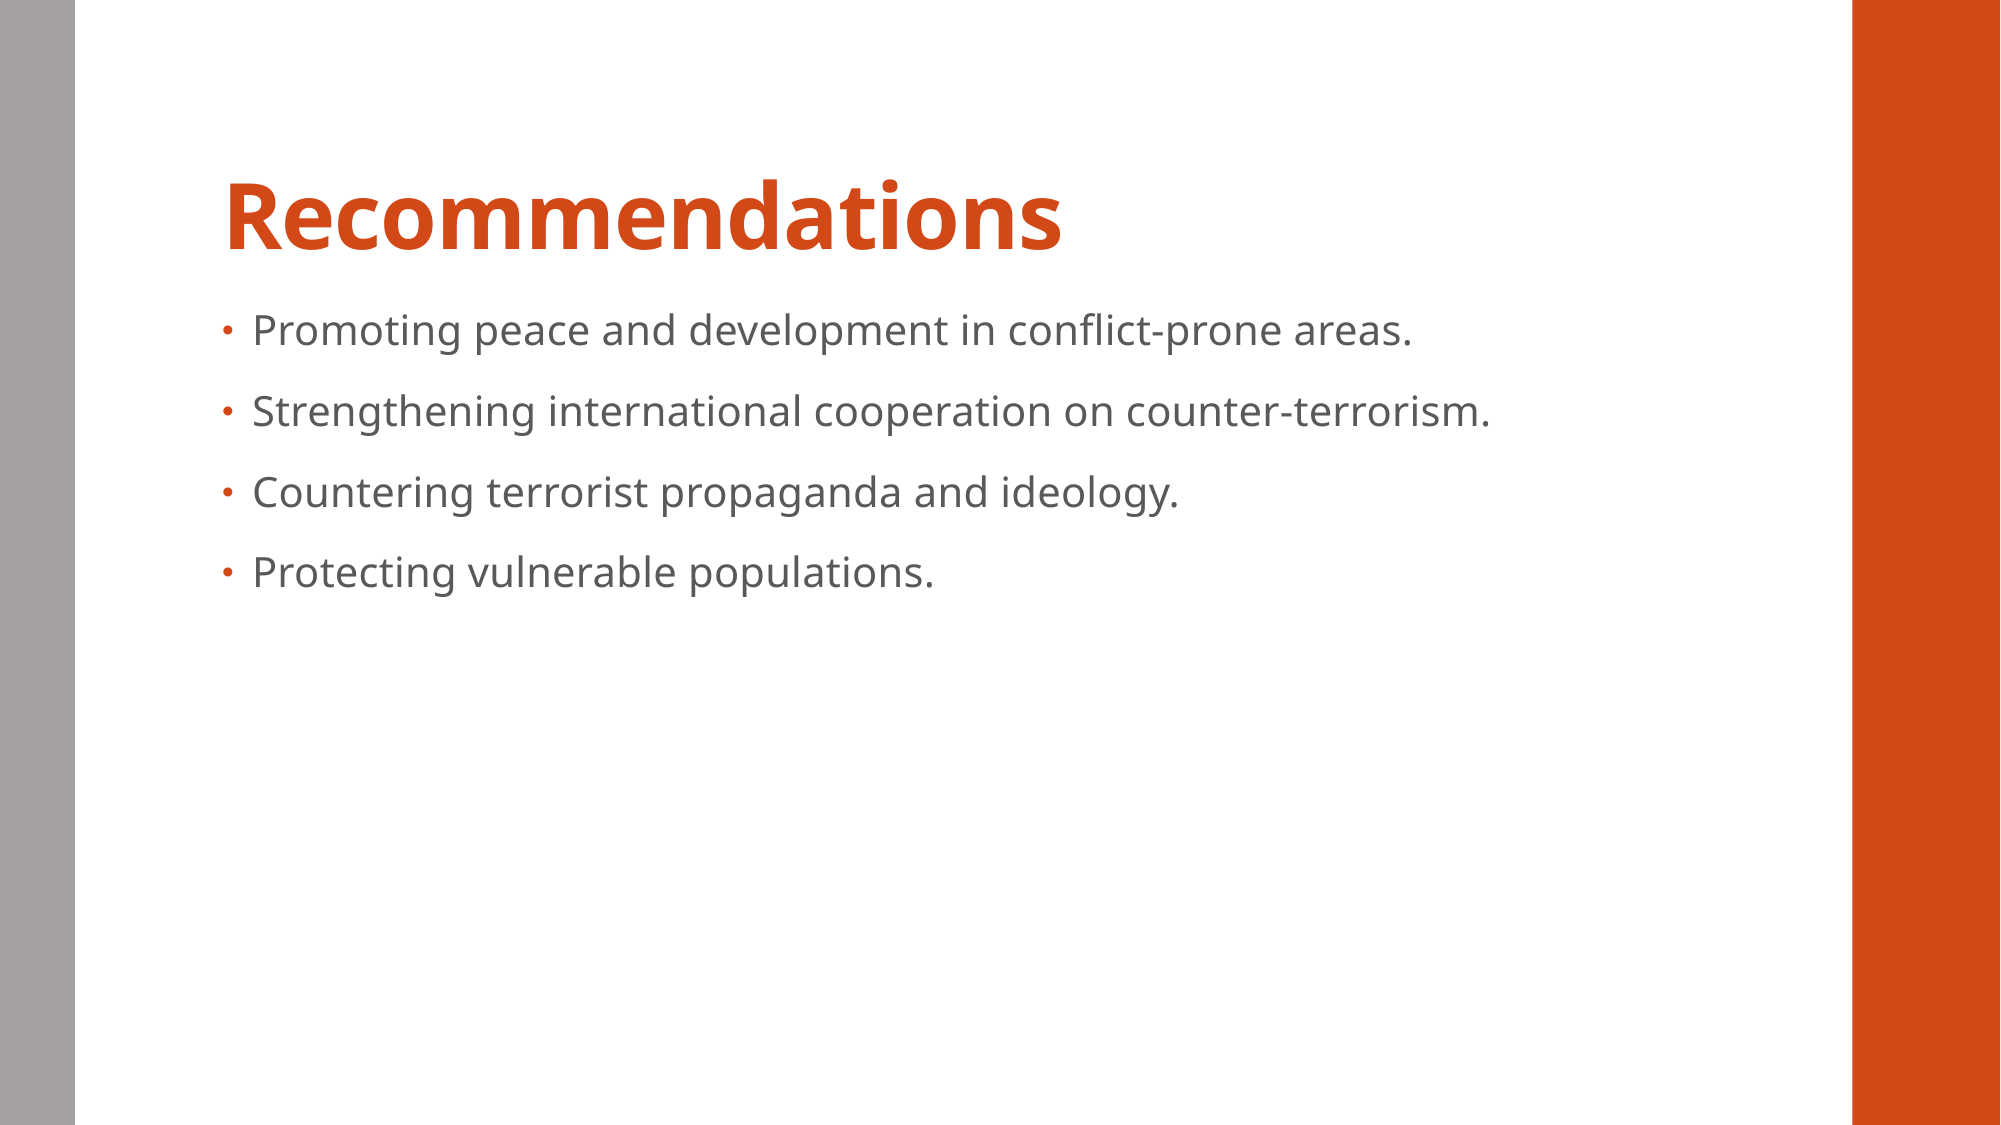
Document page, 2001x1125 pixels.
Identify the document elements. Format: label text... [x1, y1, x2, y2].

title Recommendations [206, 48, 1797, 278]
list Promoting peace and development in conflict-prone areas. Strengthening international cooperation on counter-terrorism. Countering terrorist propaganda and ideology. Protecting vulnerable populations. [206, 299, 1617, 1014]
